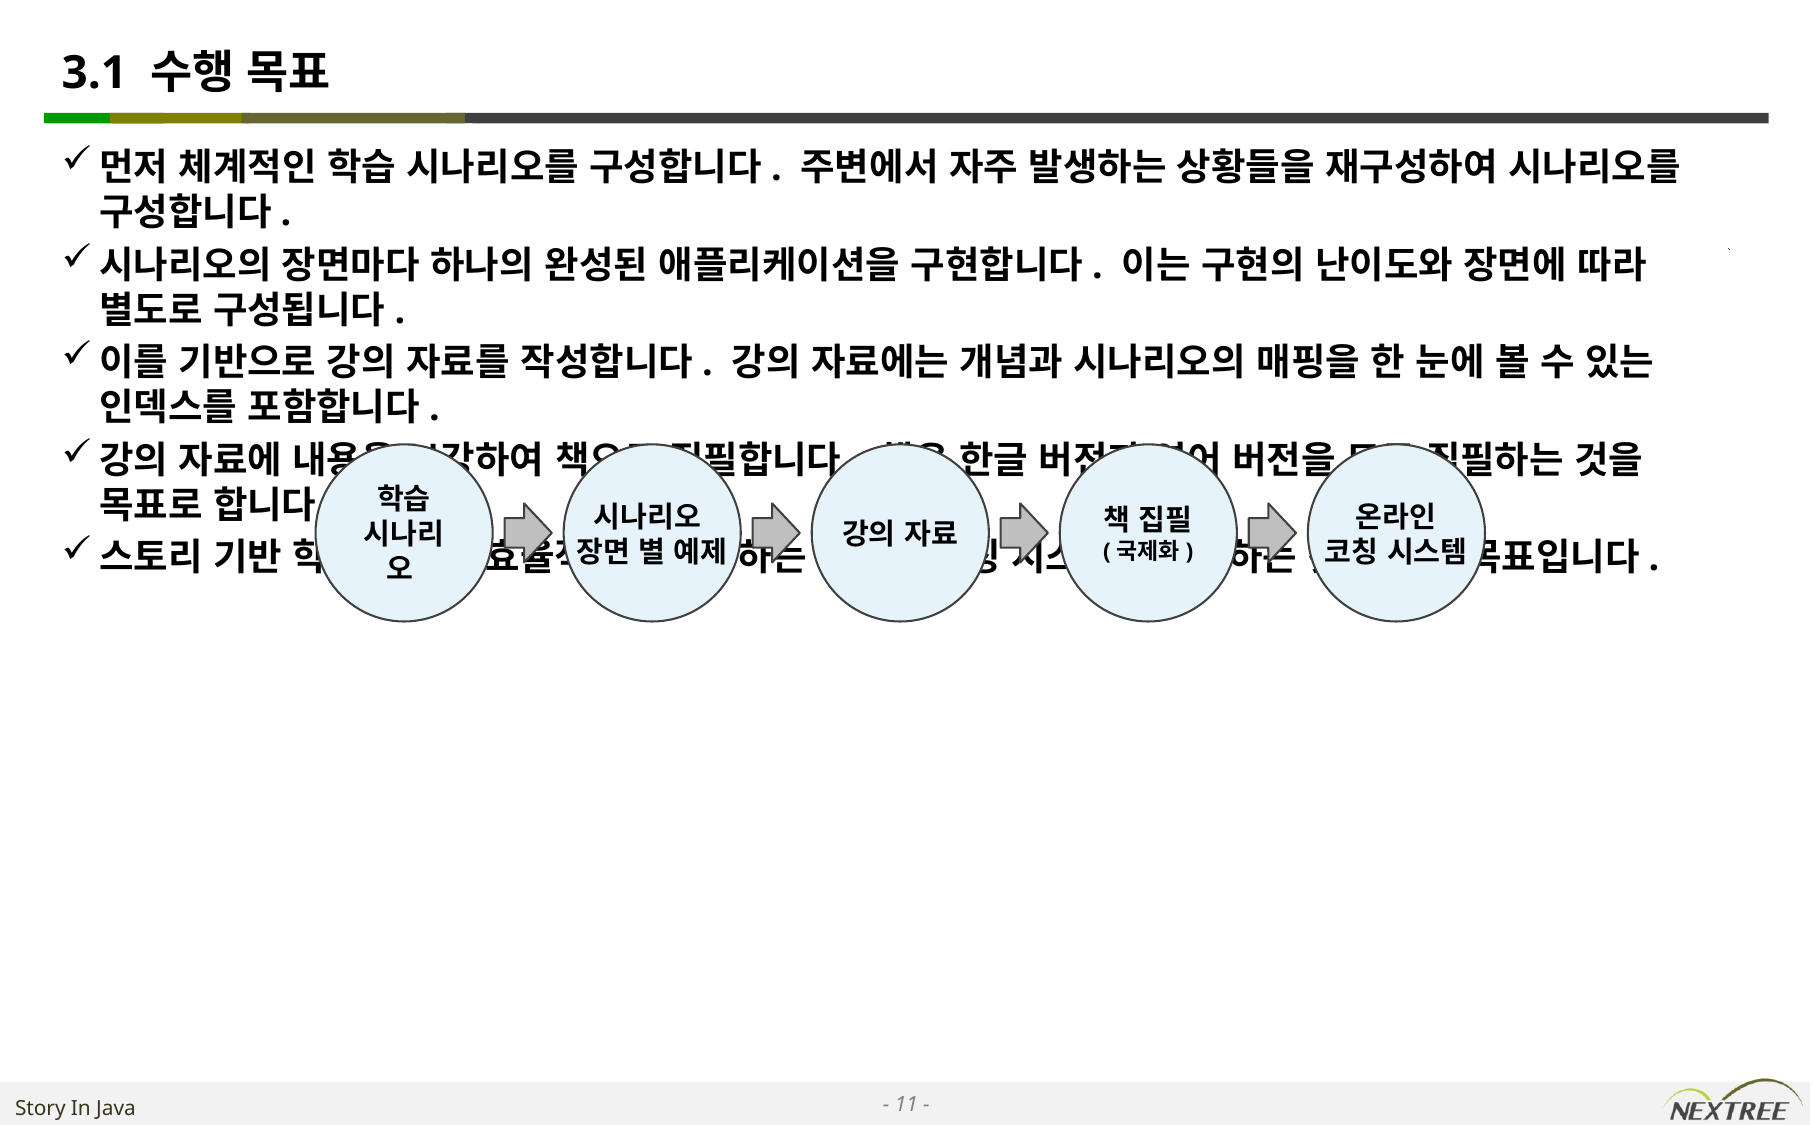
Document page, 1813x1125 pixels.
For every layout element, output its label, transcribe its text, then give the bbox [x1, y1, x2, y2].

text_box [504, 503, 552, 563]
text_box 학습 시나리오 [315, 444, 493, 622]
text_box 강의 자료 [811, 444, 989, 622]
title 3.1 수행 목표 [55, 22, 1557, 118]
picture [1662, 1078, 1804, 1122]
text_box 시나리오 장면 별 예제 [563, 444, 741, 622]
text_box 책 집필 (국제화) [1059, 444, 1237, 622]
text_box [1000, 503, 1048, 563]
text_box [1248, 503, 1297, 563]
text_box [752, 503, 800, 563]
list 먼저 체계적인 학습 시나리오를 구성합니다. 주변에서 자주 발생하는 상황들을 재구성하여 시나리오를 구성합니다. 시나리오의 장면마다 하나의 완성된 애플리케이션을 구현합니다. 이는 구현의 난이도와 장면에 따라 별도로 구성됩니다. 이를 기반으로 강의 자료를 작성합니다. 강의 자료에는 개념과 시나리오의 매핑을 한 눈에 볼 수 있는 인덱스를 포함합니다. 강의 자료에 내용을 보강하여 책으로 집필합니다. 책은 한글 버전과 영어 버전을 모두 집필하는 것을 목표로 합니다. 스토리 기반 학습을 더욱 효율적으로 리딩하는 온라인 코칭 시스템을 제공하는 것이 최종 목표입니다. [55, 137, 1757, 413]
text_box 온라인 코칭 시스템 [1307, 444, 1486, 622]
